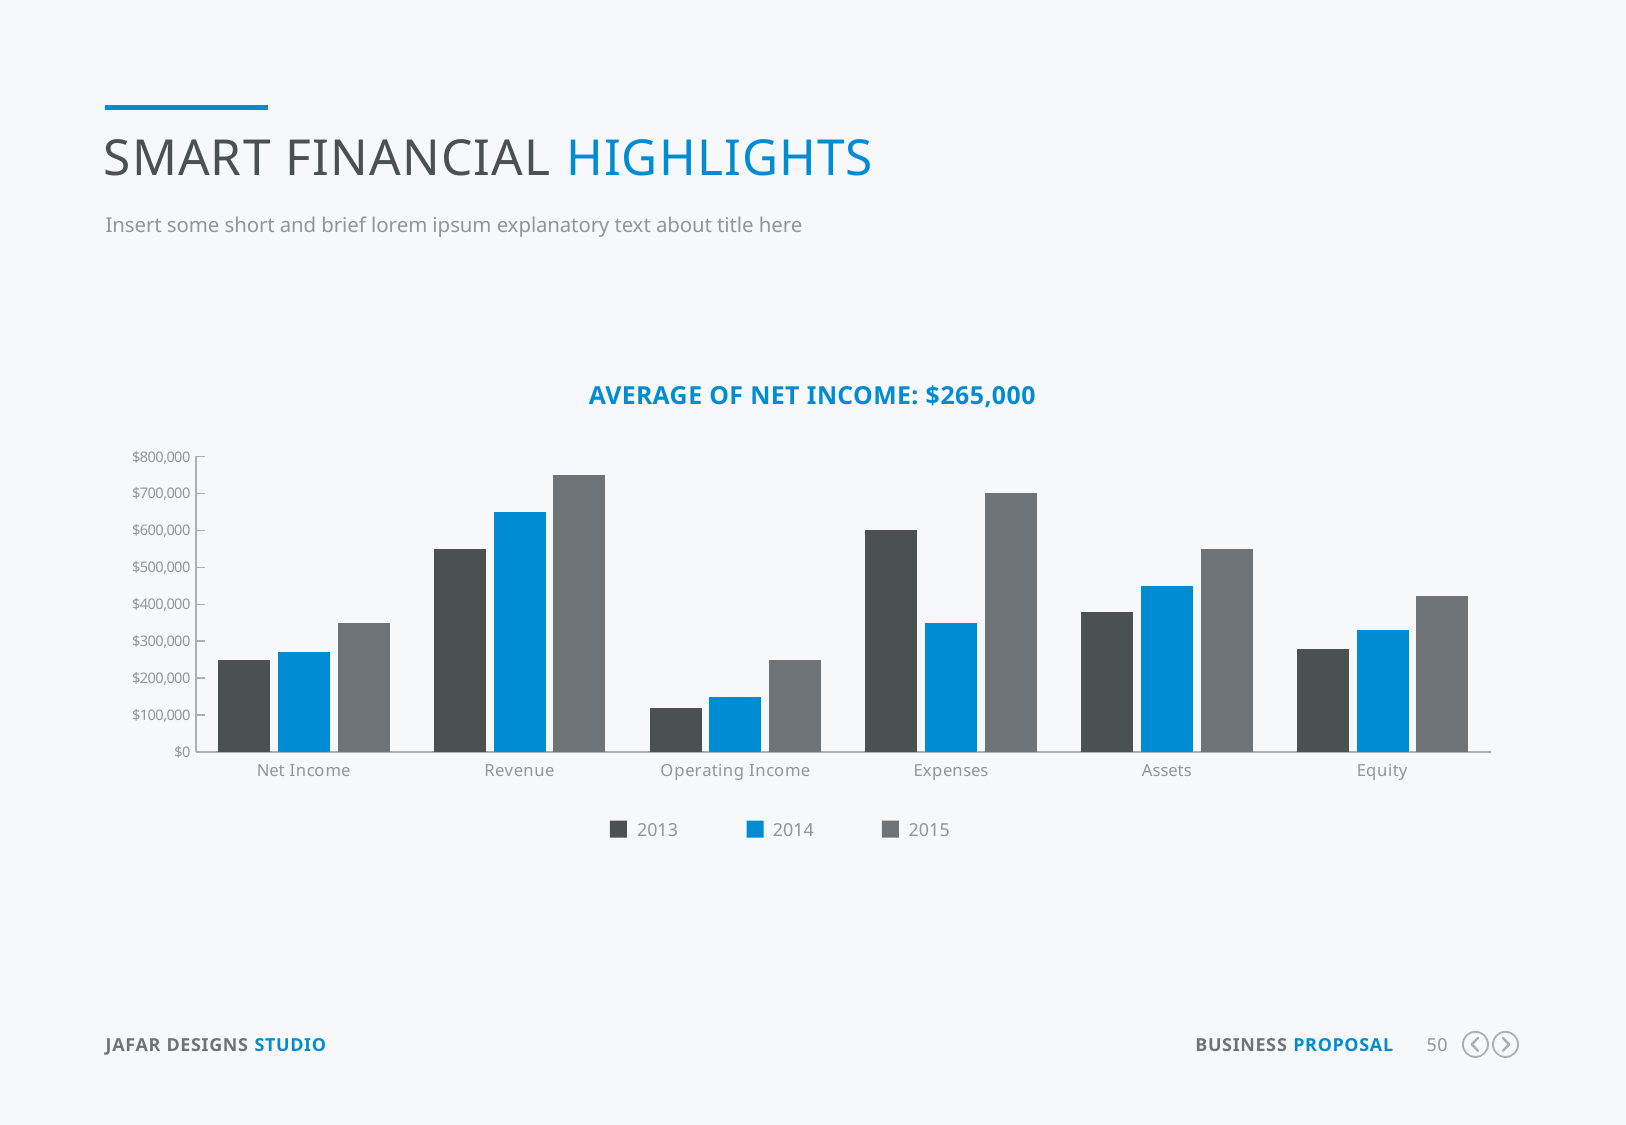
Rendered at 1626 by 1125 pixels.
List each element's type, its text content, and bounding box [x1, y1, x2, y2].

chart [103, 439, 1519, 789]
list Insert some short and brief lorem ipsum explanatory text about title here [105, 209, 1519, 241]
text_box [609, 818, 1017, 841]
list Smart Financial Highlights [103, 125, 1518, 187]
text_box Average of Net Income: $265,000 [569, 379, 1056, 410]
